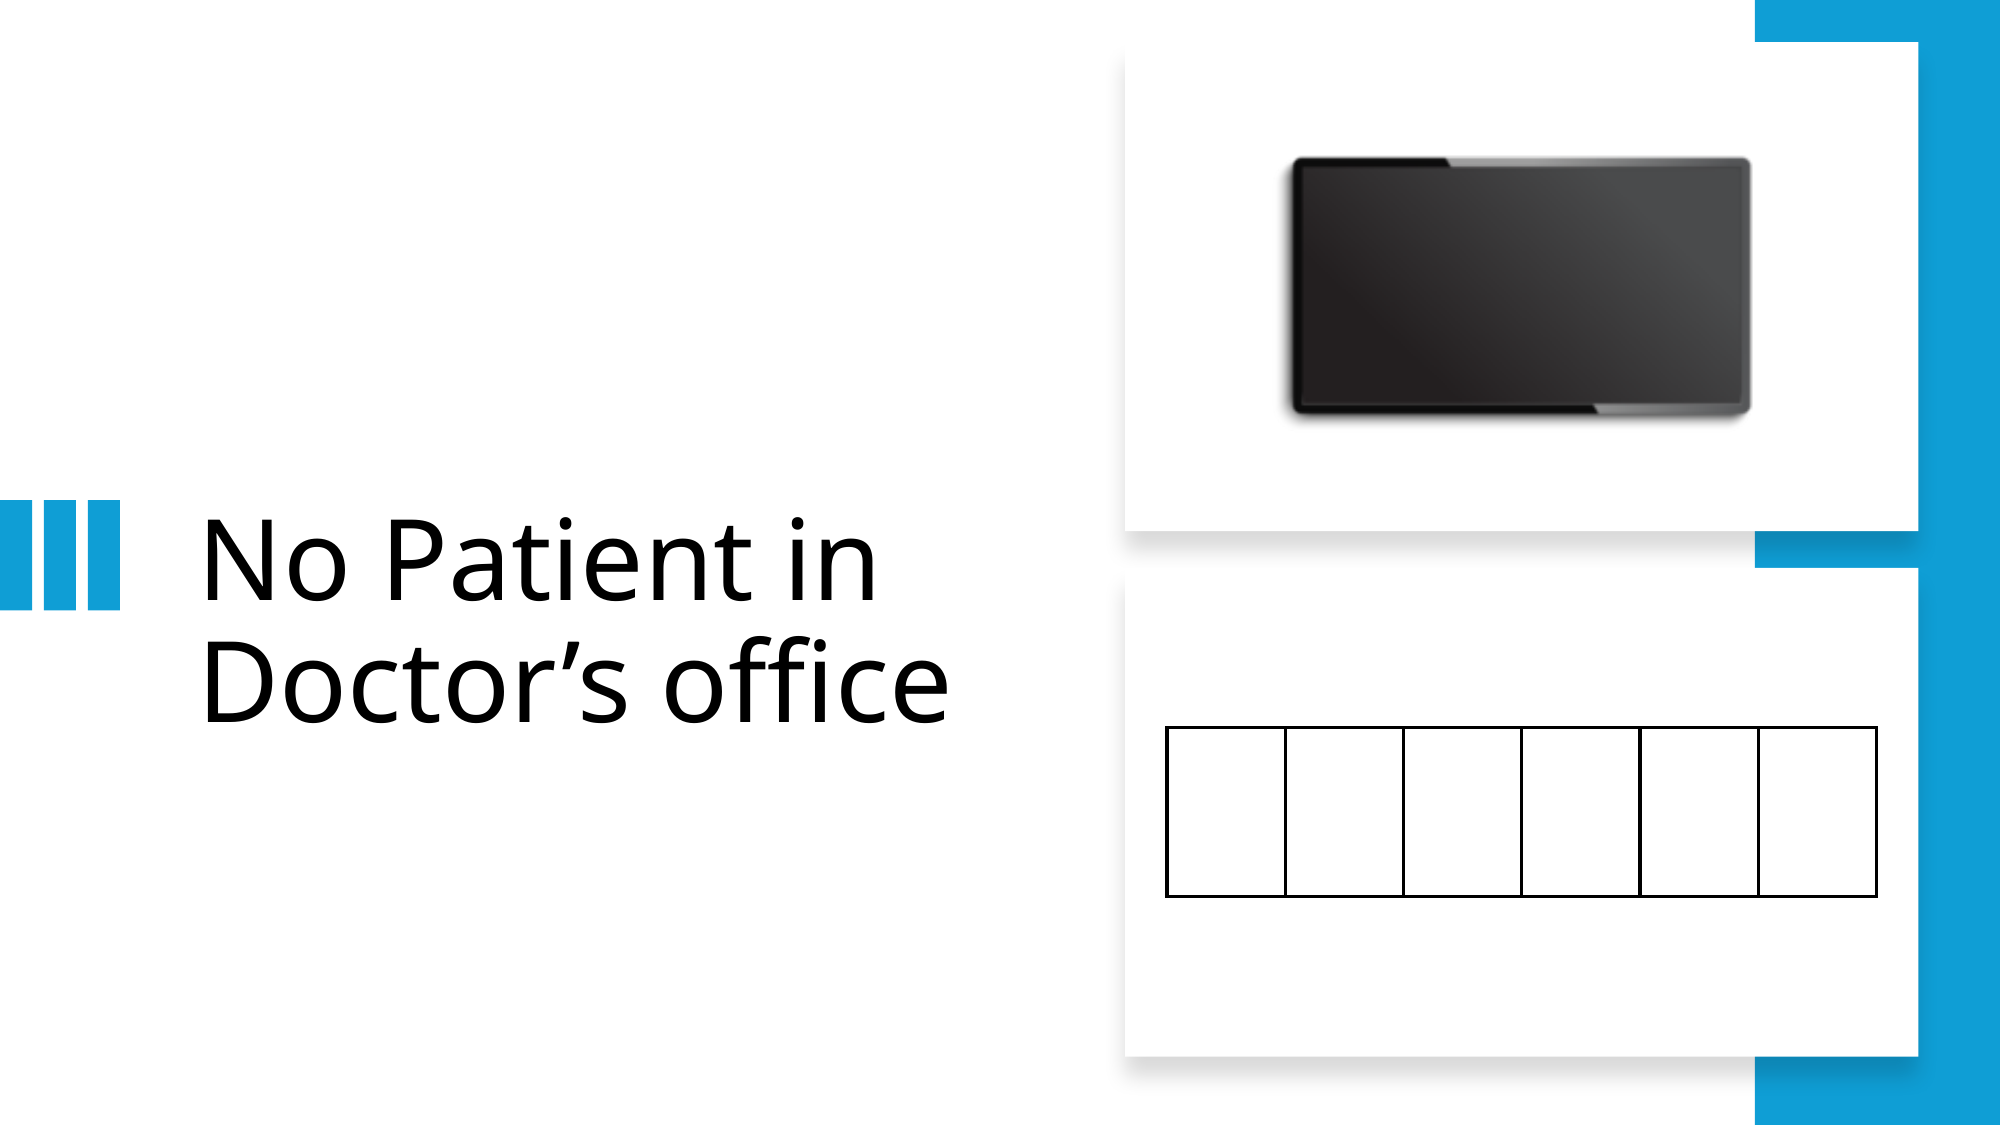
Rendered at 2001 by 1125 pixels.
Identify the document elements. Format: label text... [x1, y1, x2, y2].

text_box No Patient in Doctor’s office [182, 496, 987, 945]
text_box [1123, 41, 1920, 533]
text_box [1166, 727, 1877, 898]
text_box [1753, 0, 2000, 1125]
picture [1173, 76, 1870, 497]
text_box [1123, 566, 1920, 1058]
text_box [0, 0, 1753, 1125]
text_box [0, 499, 121, 611]
